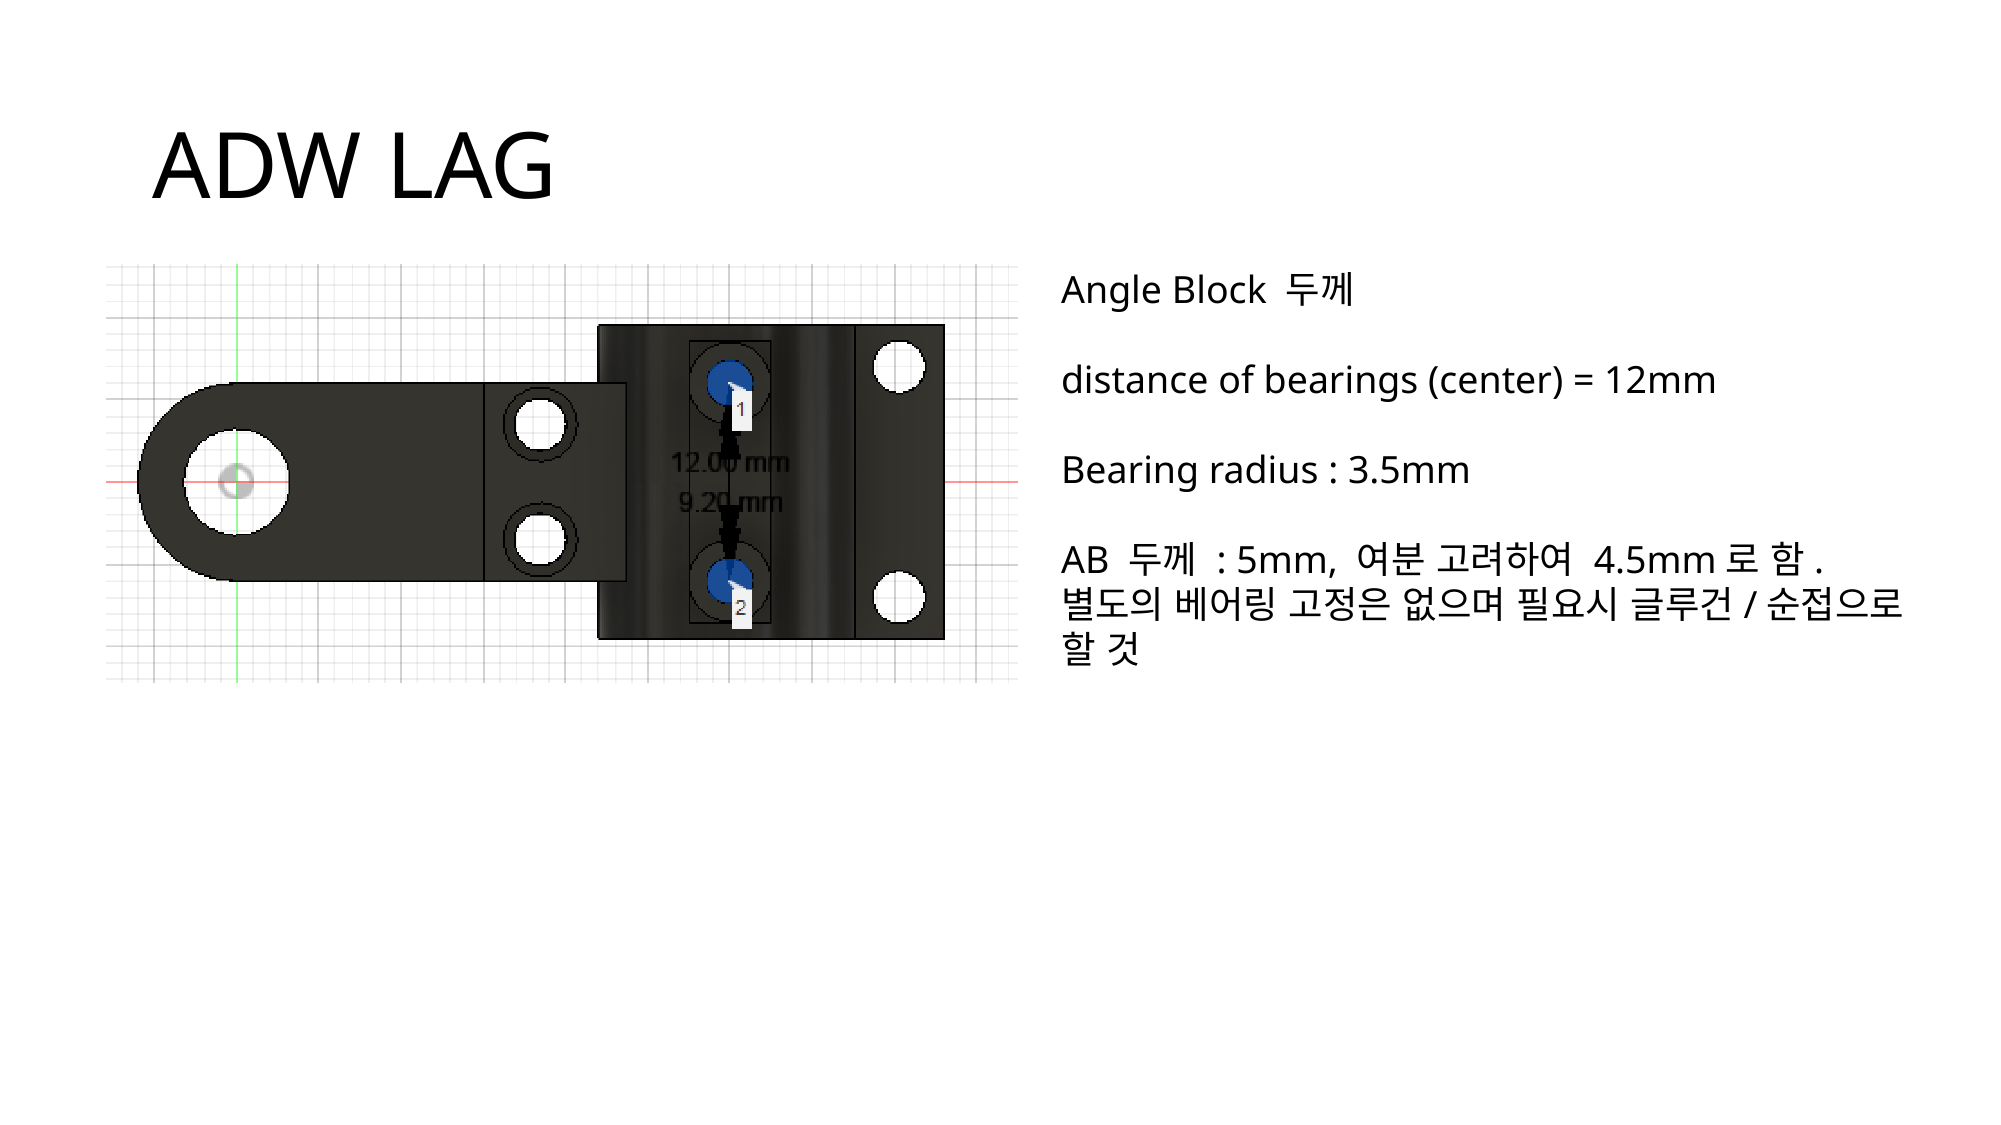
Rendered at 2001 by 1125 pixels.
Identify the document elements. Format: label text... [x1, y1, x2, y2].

title ADW LAG [137, 59, 1863, 278]
text_box Angle Block 두께 distance of bearings (center) = 12mm Bearing radius : 3.5mm AB 두께 : 5mm, 여분 고려하여 4.5mm로 함. 별도의 베어링 고정은 없으며 필요시 글루건/순접으로 할 것 [1046, 258, 1957, 678]
picture [106, 264, 1018, 683]
